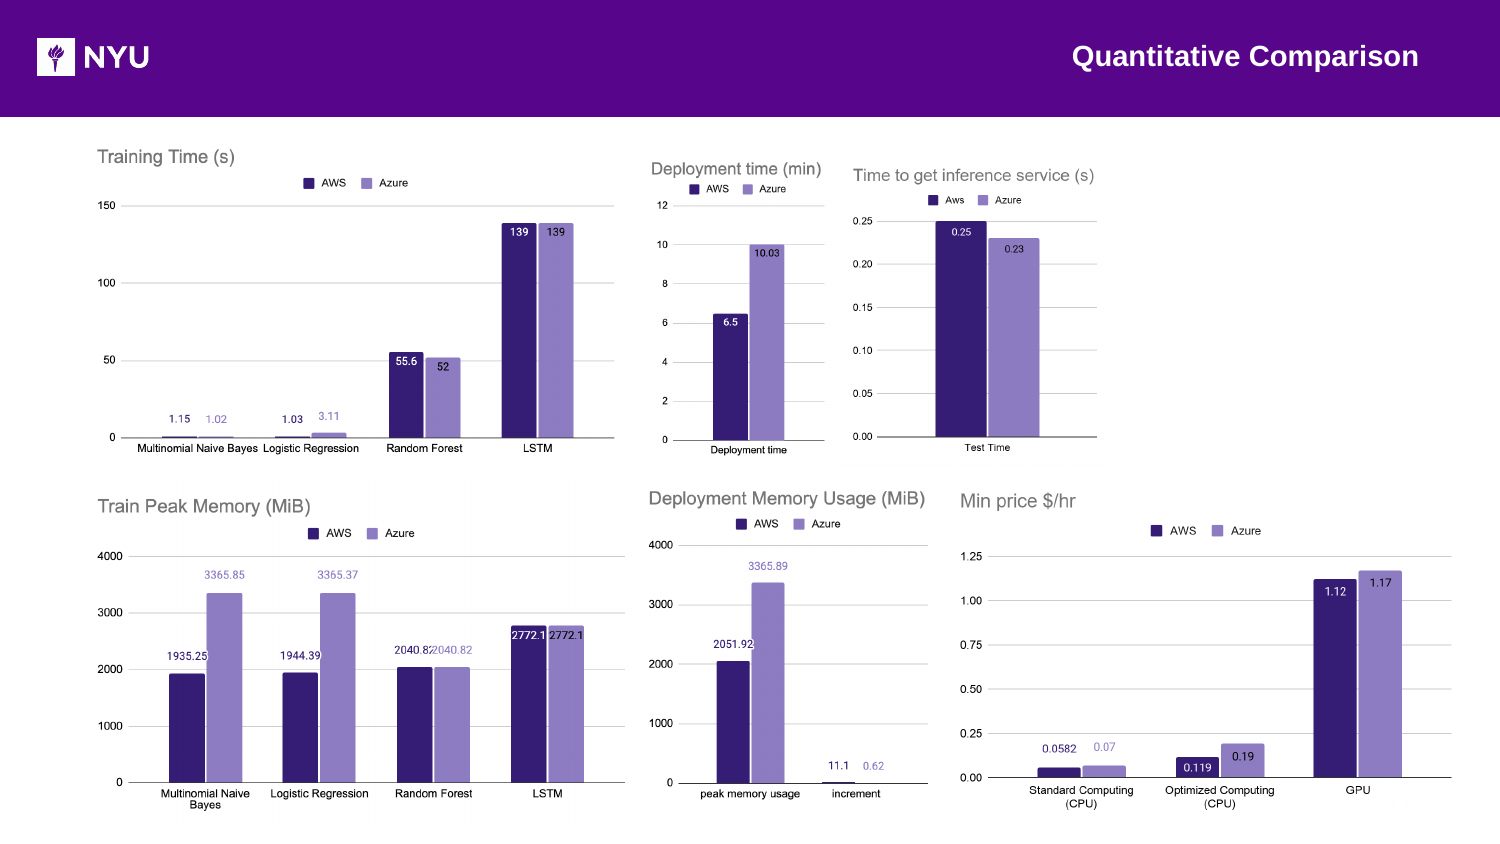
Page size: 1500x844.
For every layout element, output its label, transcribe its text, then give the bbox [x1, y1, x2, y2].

picture [839, 150, 1110, 467]
list Quantitative Comparison [1020, 37, 1463, 82]
picture [80, 470, 1469, 828]
picture [80, 130, 631, 472]
picture [37, 38, 149, 76]
picture [640, 150, 835, 465]
